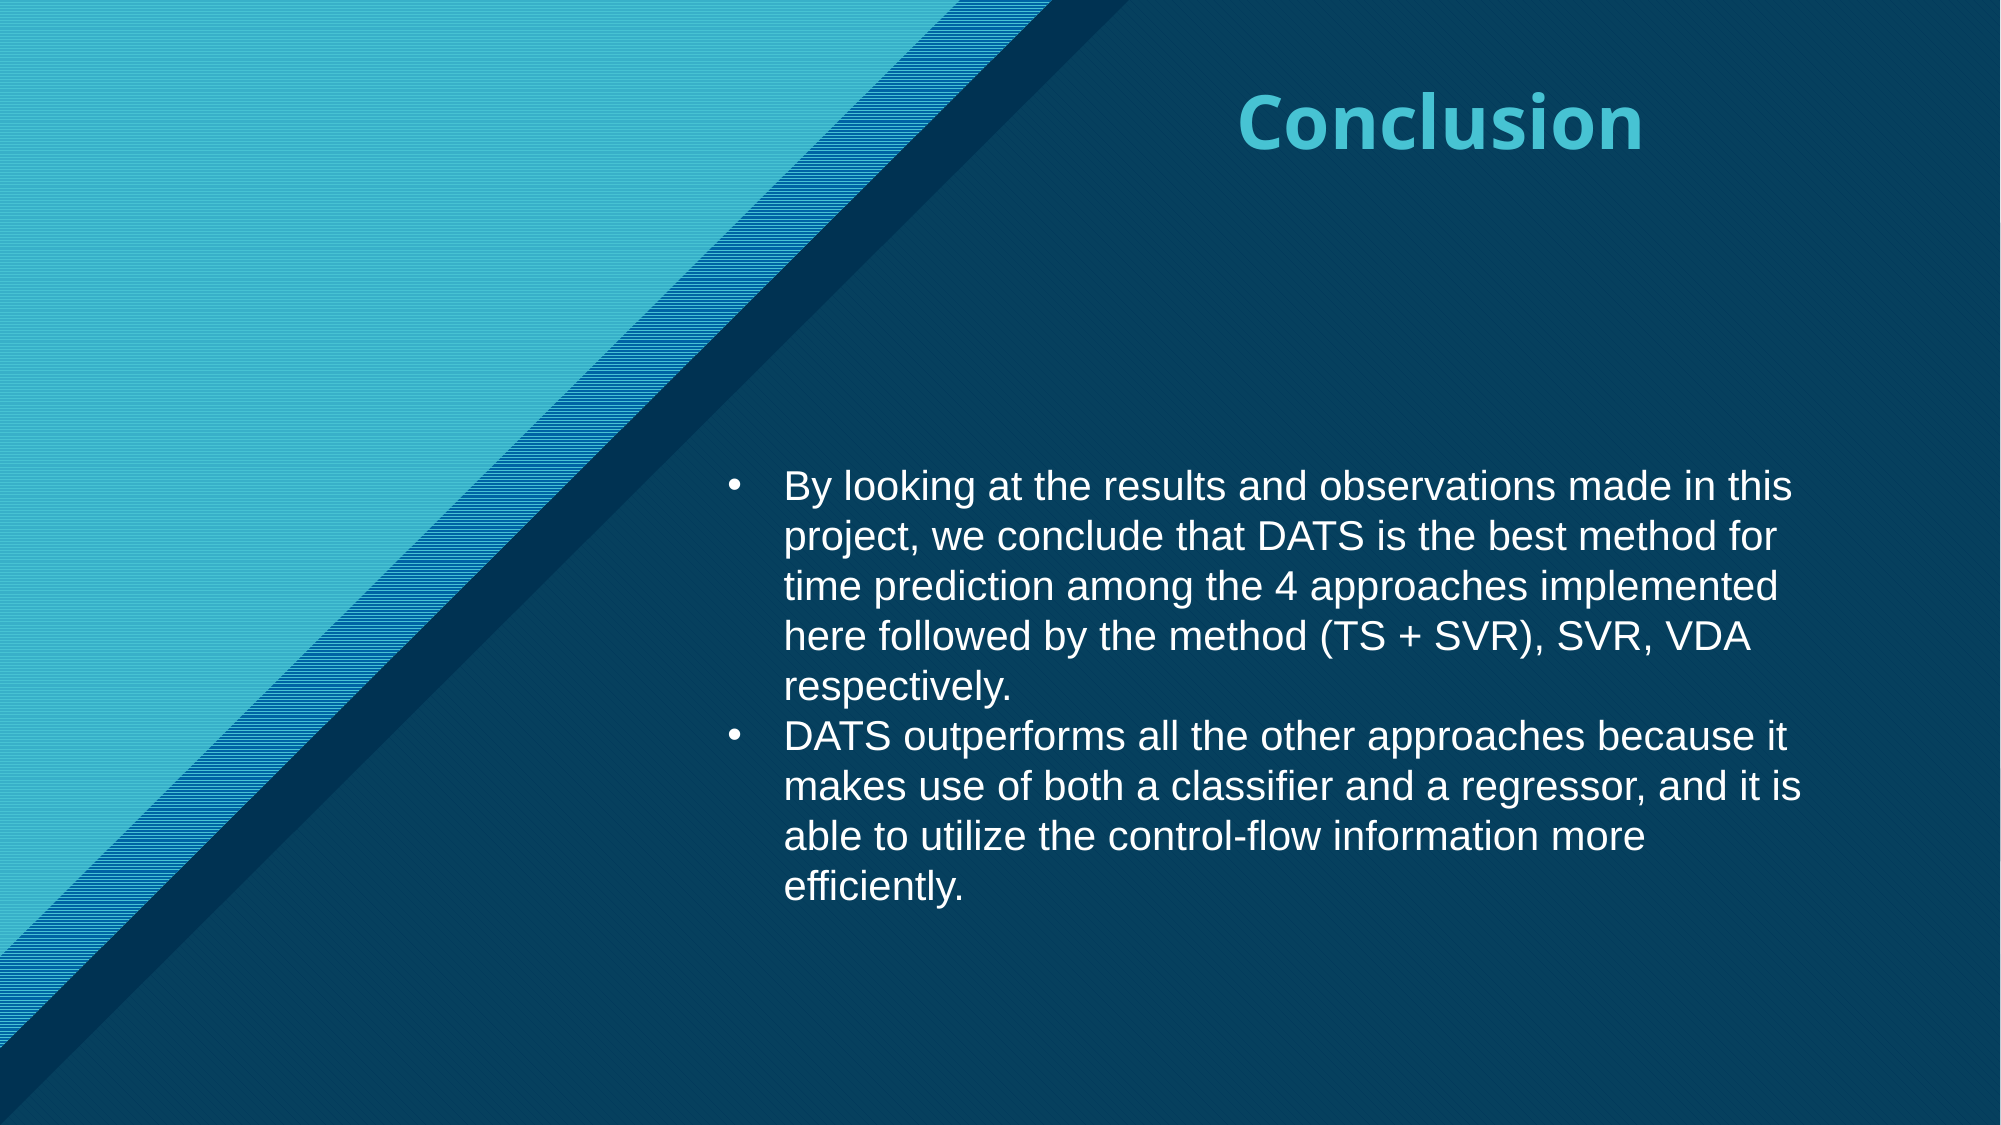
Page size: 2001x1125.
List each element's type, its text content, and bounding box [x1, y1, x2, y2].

text_box By looking at the results and observations made in this project, we conclude that DATS is the best method for time prediction among the 4 approaches implemented here followed by the method (TS + SVR), SVR, VDA respectively. DATS outperforms all the other approaches because it makes use of both a classifier and a regressor, and it is able to utilize the control-flow information more efficiently. [712, 451, 1847, 967]
title Conclusion [1035, 22, 1847, 227]
